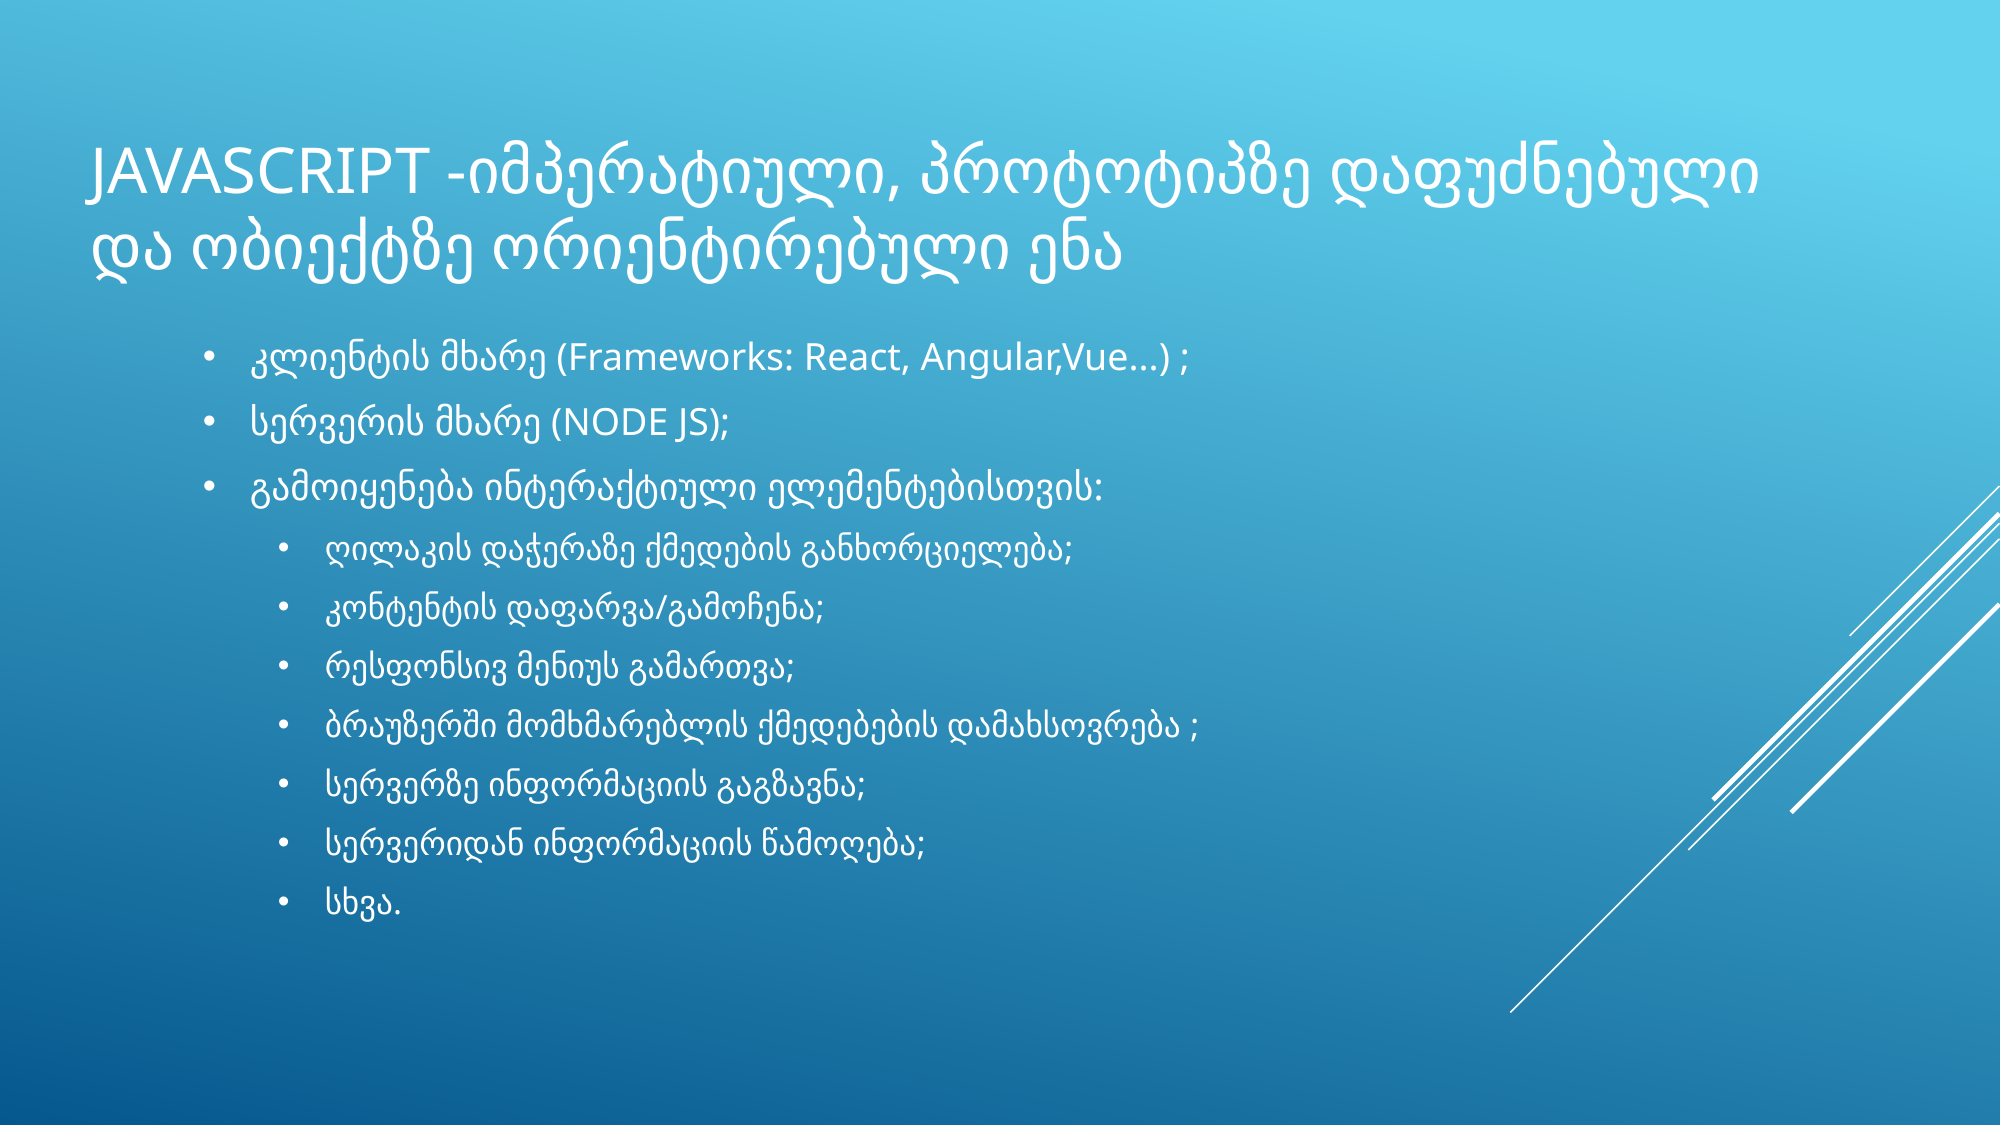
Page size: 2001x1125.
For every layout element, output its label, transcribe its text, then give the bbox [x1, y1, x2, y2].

title JAVASCRIPT -იმპერატიული, პროტოტიპზე დაფუძნებული და ობიექტზე ორიენტირებული ენა [75, 44, 1824, 290]
list კლიენტის მხარე (Frameworks: React, Angular,Vue...) ; სერვერის მხარე (NODE JS); გამოიყენება ინტერაქტიული ელემენტებისთვის: ღილაკის დაჭერაზე ქმედების განხორციელება; კონტენტის დაფარვა/გამოჩენა; რესფონსივ მენიუს გამართვა; ბრაუზერში მომხმარებლის ქმედებების დამახსოვრება ; სერვერზე ინფორმაციის გაგზავნა; სერვერიდან ინფორმაციის წამოღება; სხვა. [75, 325, 1798, 1038]
